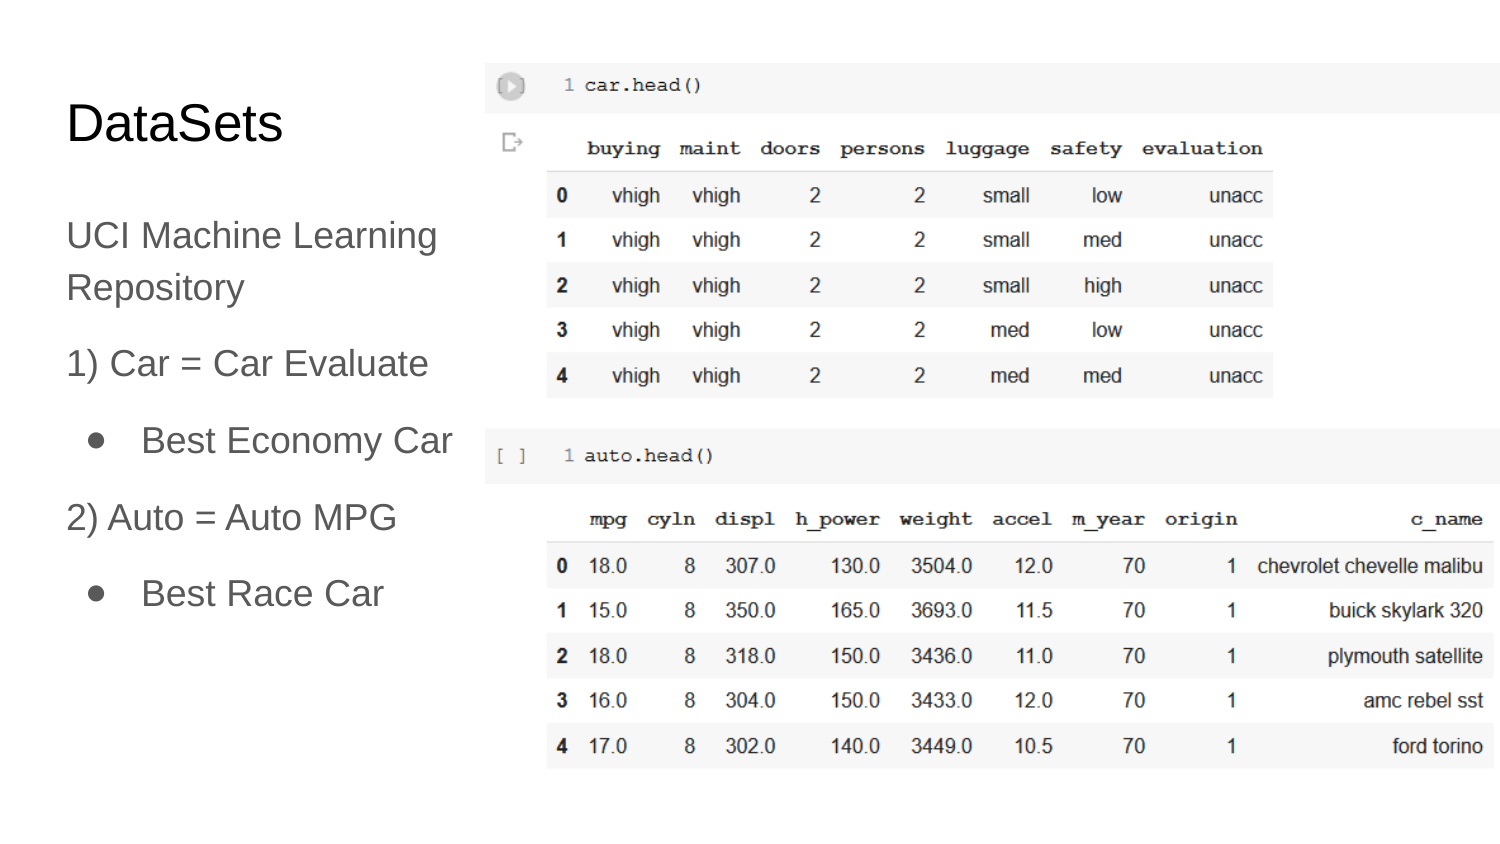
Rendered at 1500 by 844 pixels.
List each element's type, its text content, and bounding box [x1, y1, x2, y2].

title DataSets [51, 72, 479, 167]
list UCI Machine Learning Repository 1) Car = Car Evaluate Best Economy Car 2) Auto = Auto MPG Best Race Car [51, 189, 479, 750]
picture [484, 63, 1500, 780]
